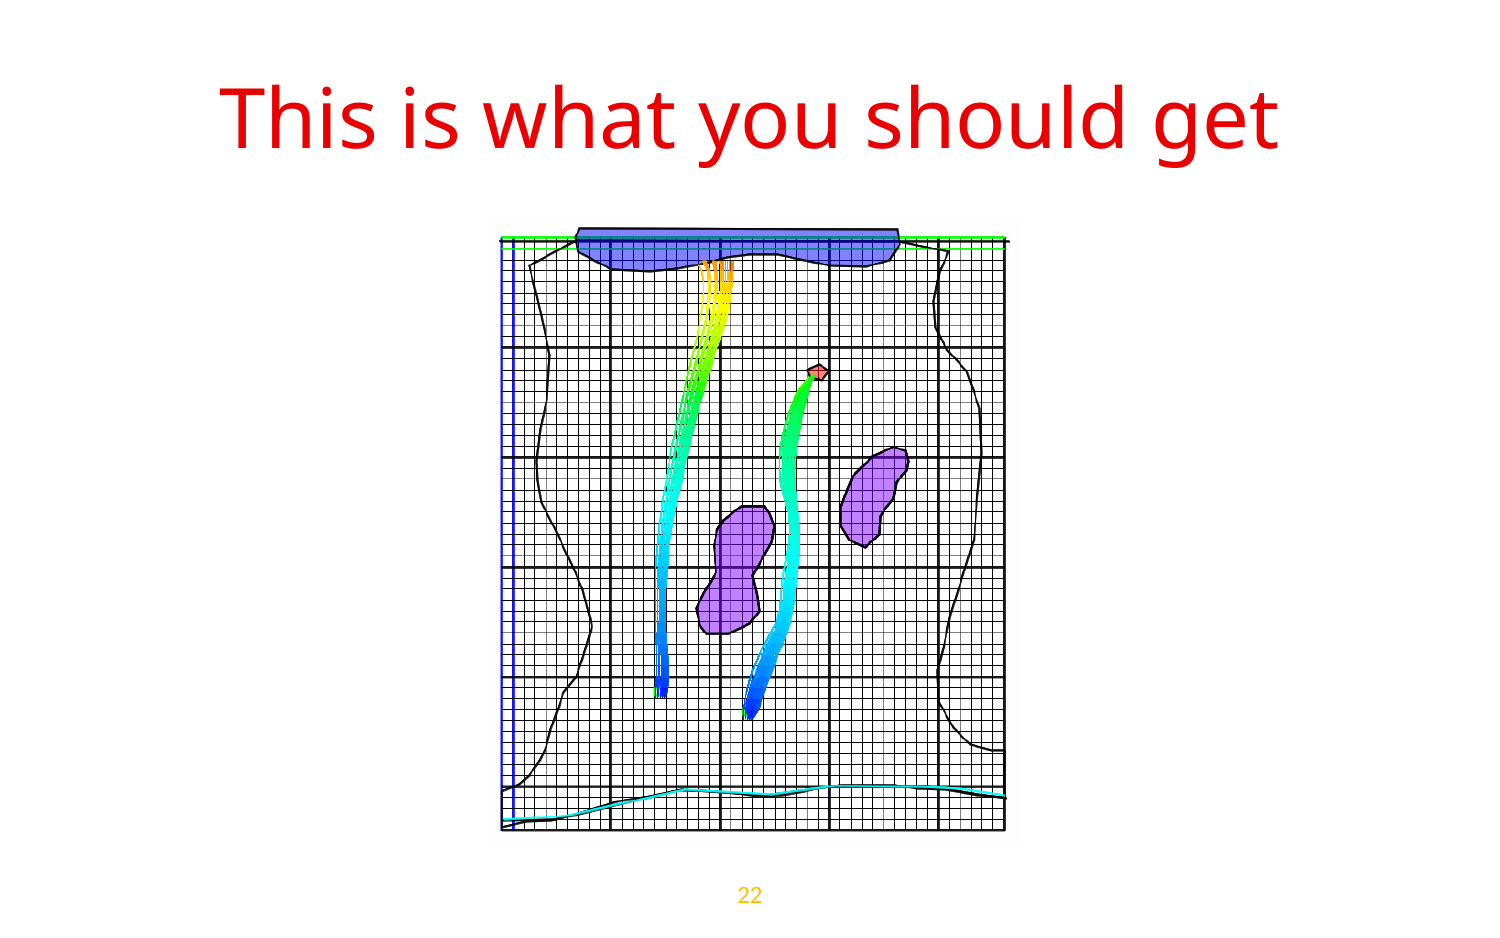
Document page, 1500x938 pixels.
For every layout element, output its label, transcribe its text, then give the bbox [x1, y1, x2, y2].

slide_number 22 [575, 868, 925, 919]
picture [485, 218, 1022, 847]
title This is what you should get [75, 37, 1425, 194]
